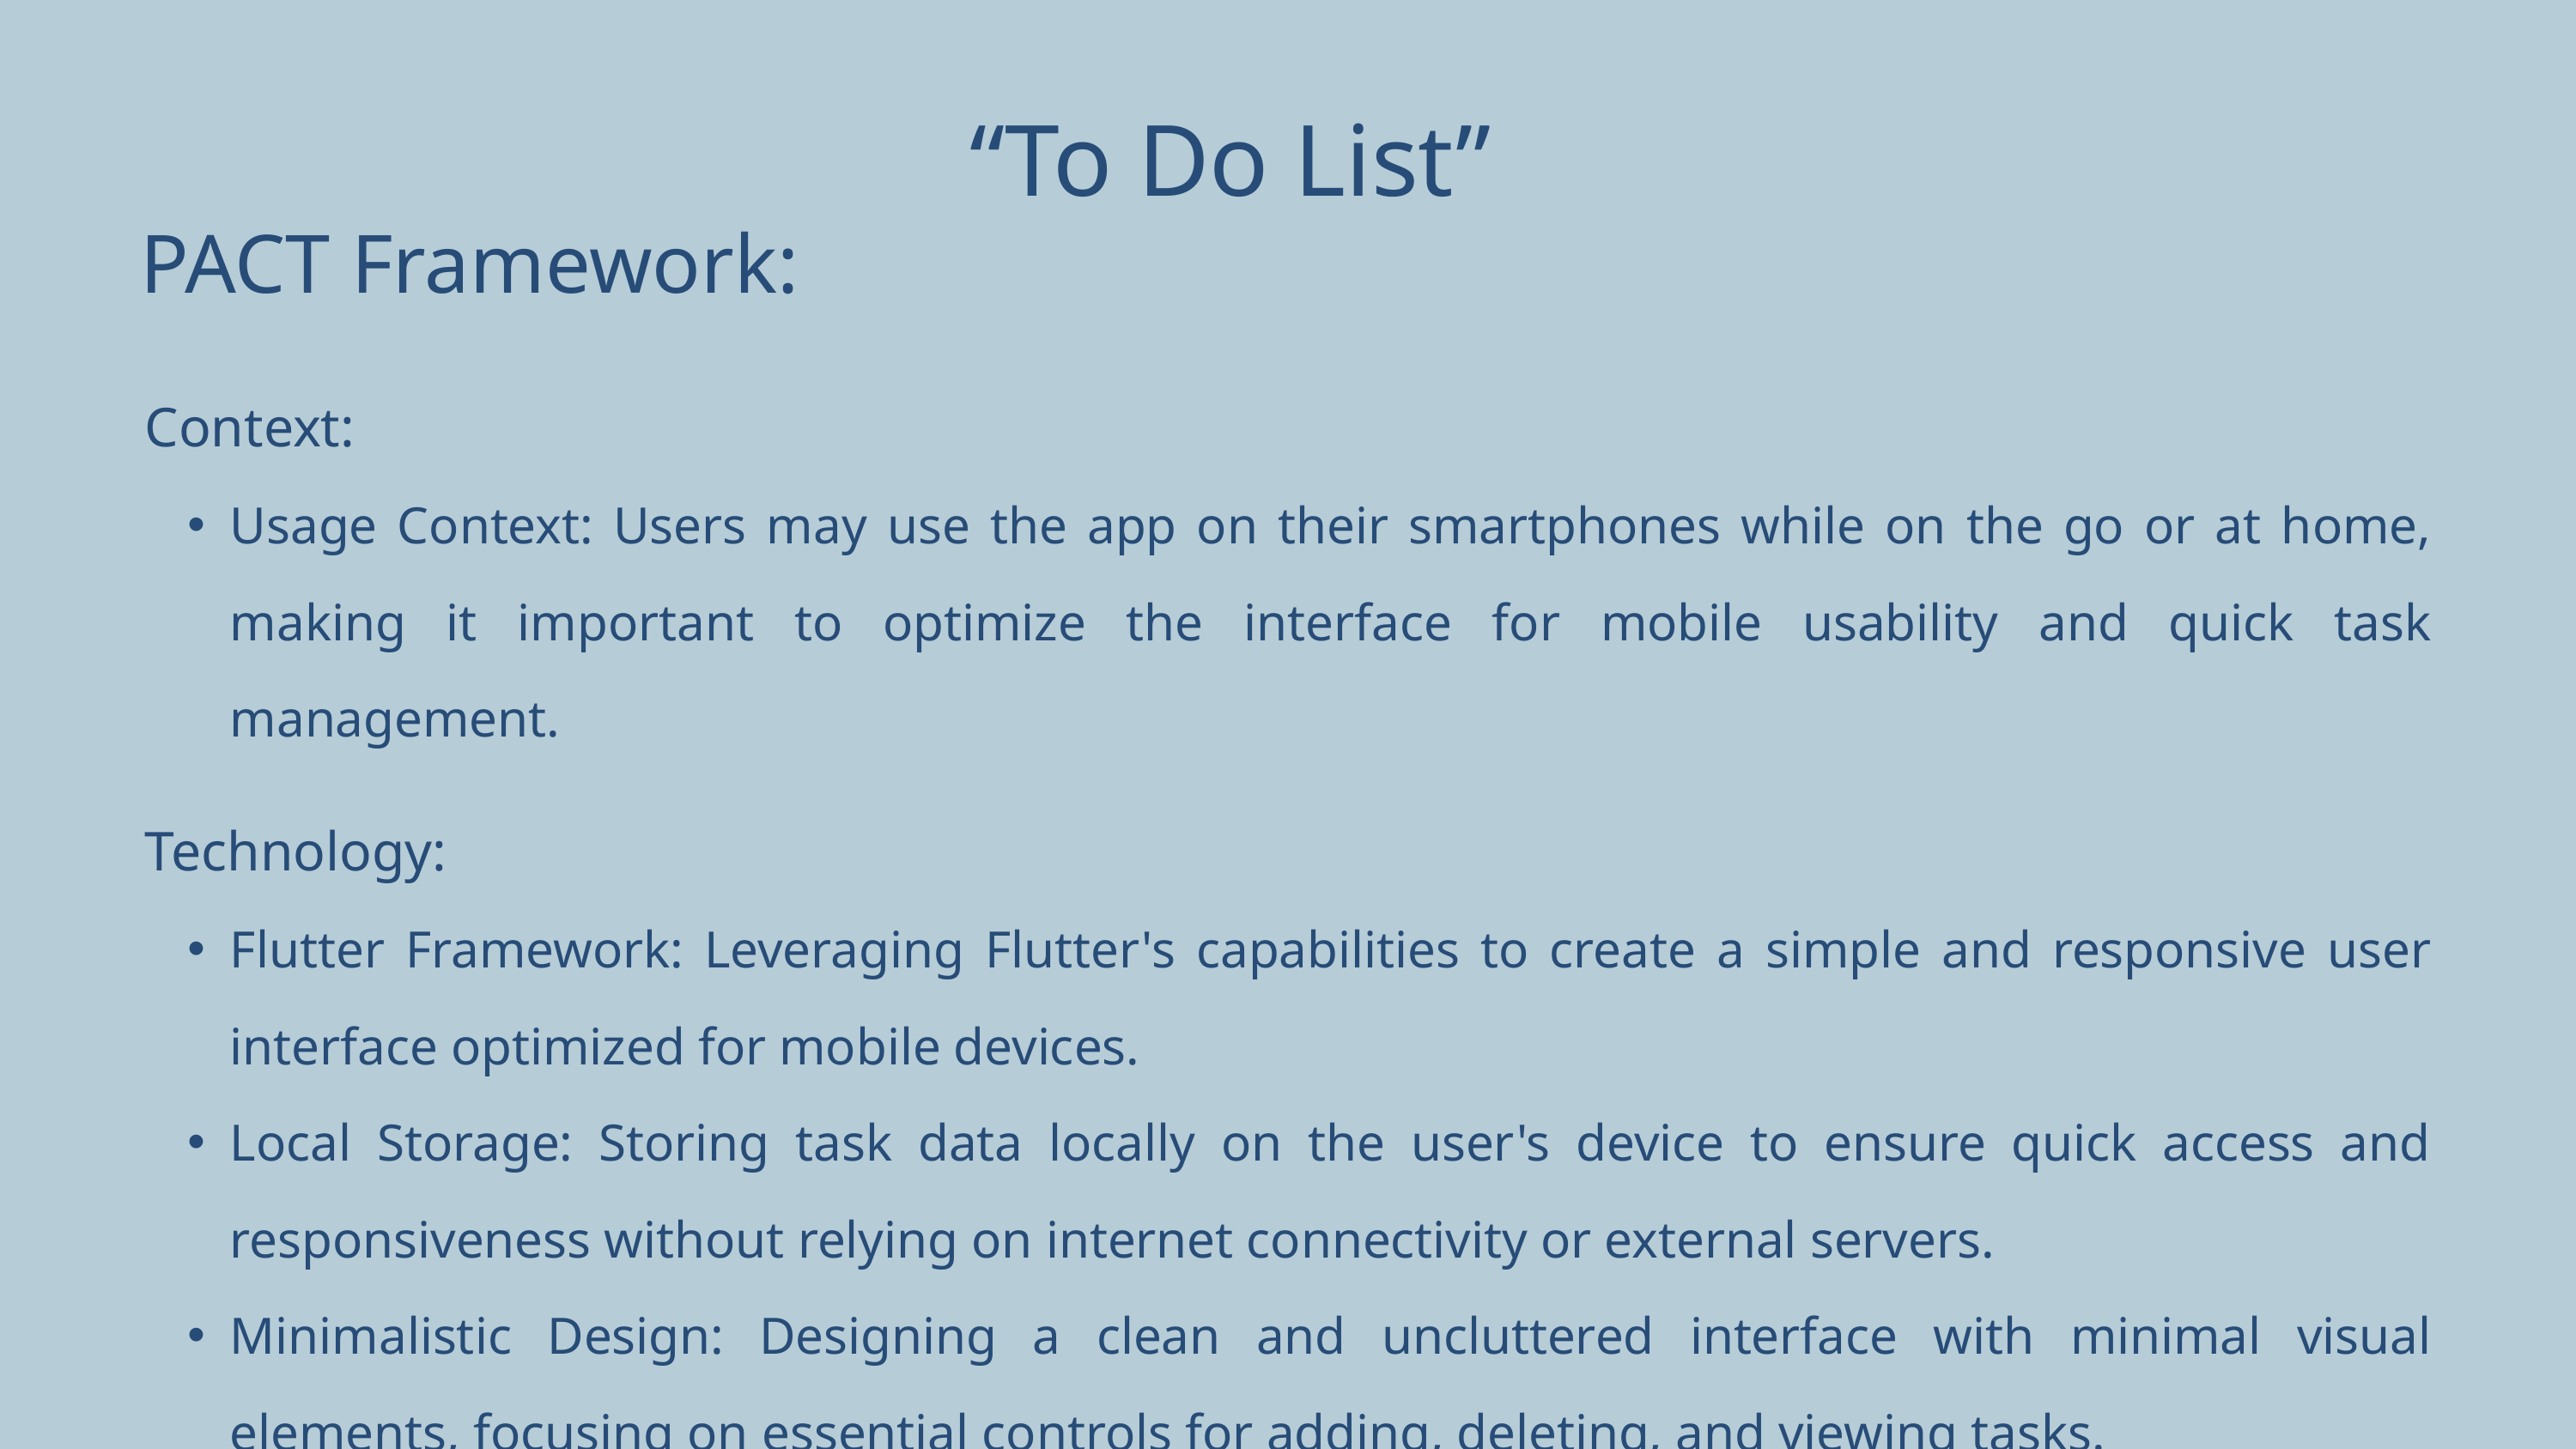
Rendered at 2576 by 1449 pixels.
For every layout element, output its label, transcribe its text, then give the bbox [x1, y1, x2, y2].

text_box PACT Framework: [93, 196, 847, 310]
text_box Context: Usage Context: Users may use the app on their smartphones while on the go or at home, making it important to optimize the interface for mobile usability and quick task management. Technology: Flutter Framework: Leveraging Flutter's capabilities to create a simple and responsive user interface optimized for mobile devices. Local Storage: Storing task data locally on the user's device to ensure quick access and responsiveness without relying on internet connectivity or external servers. Minimalistic Design: Designing a clean and uncluttered interface with minimal visual elements, focusing on essential controls for adding, deleting, and viewing tasks. [144, 354, 2432, 1449]
text_box “To Do List” [930, 77, 1531, 216]
